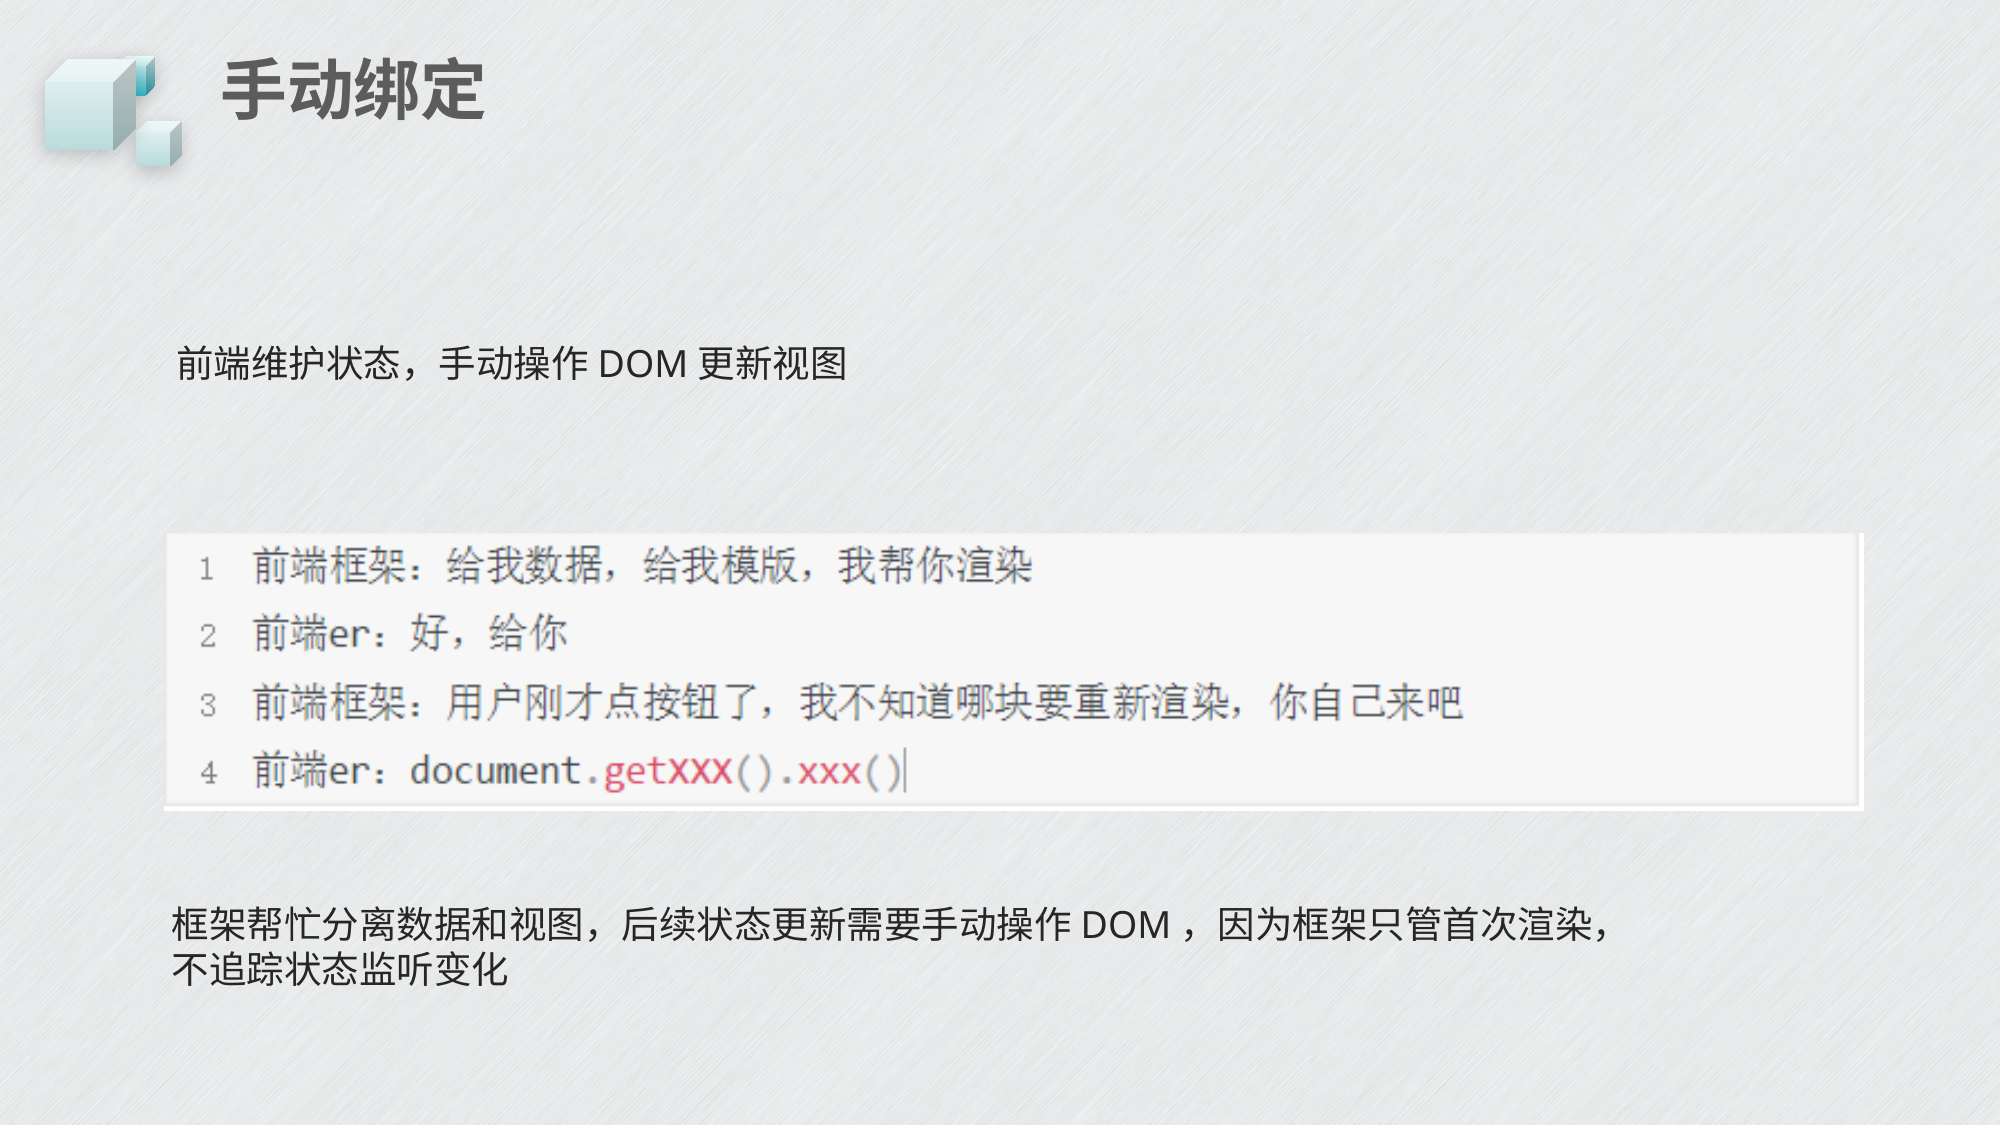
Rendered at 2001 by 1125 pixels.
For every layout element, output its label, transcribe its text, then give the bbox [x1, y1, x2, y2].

text_box 前端维护状态，手动操作DOM更新视图 [161, 333, 863, 393]
picture [164, 533, 1864, 811]
text_box 框架帮忙分离数据和视图，后续状态更新需要手动操作DOM，因为框架只管首次渲染， 不追踪状态监听变化 [156, 894, 1646, 999]
title 手动绑定 [205, 49, 1931, 138]
